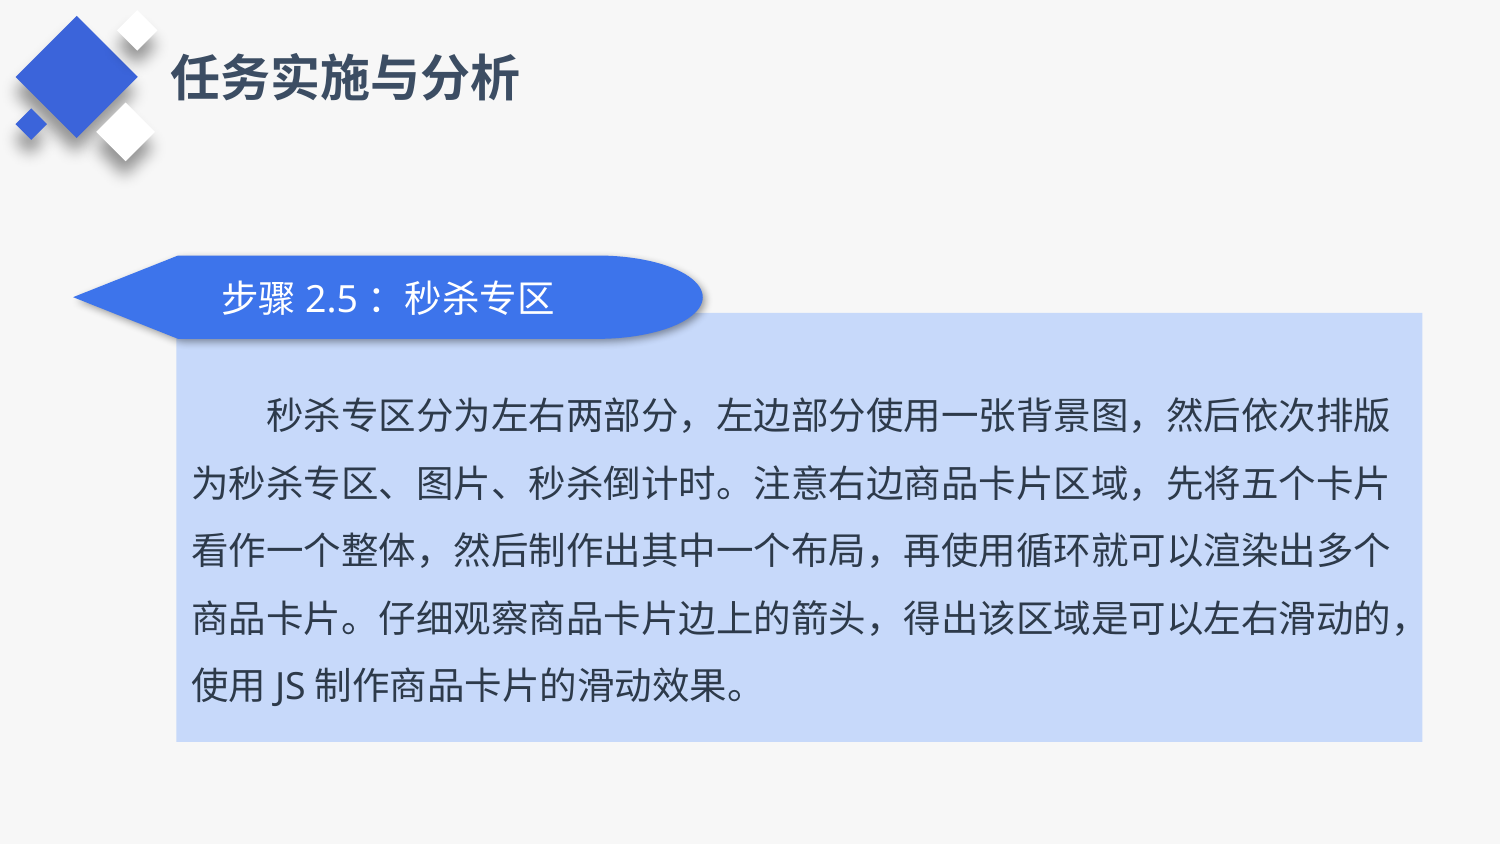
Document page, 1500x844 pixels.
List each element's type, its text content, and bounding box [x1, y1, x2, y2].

text_box 秒杀专区分为左右两部分，左边部分使用一张背景图，然后依次排版为秒杀专区、图片、秒杀倒计时。注意右边商品卡片区域，先将五个卡片看作一个整体，然后制作出其中一个布局，再使用循环就可以渲染出多个商品卡片。仔细观察商品卡片边上的箭头，得出该区域是可以左右滑动的，使用JS制作商品卡片的滑动效果。 [175, 312, 1423, 743]
text_box 任务实施与分析 [155, 39, 536, 114]
text_box 步骤2.5：秒杀专区 [70, 254, 704, 340]
text_box [115, 8, 159, 53]
text_box [94, 101, 157, 163]
text_box [14, 14, 140, 140]
text_box [13, 106, 49, 142]
